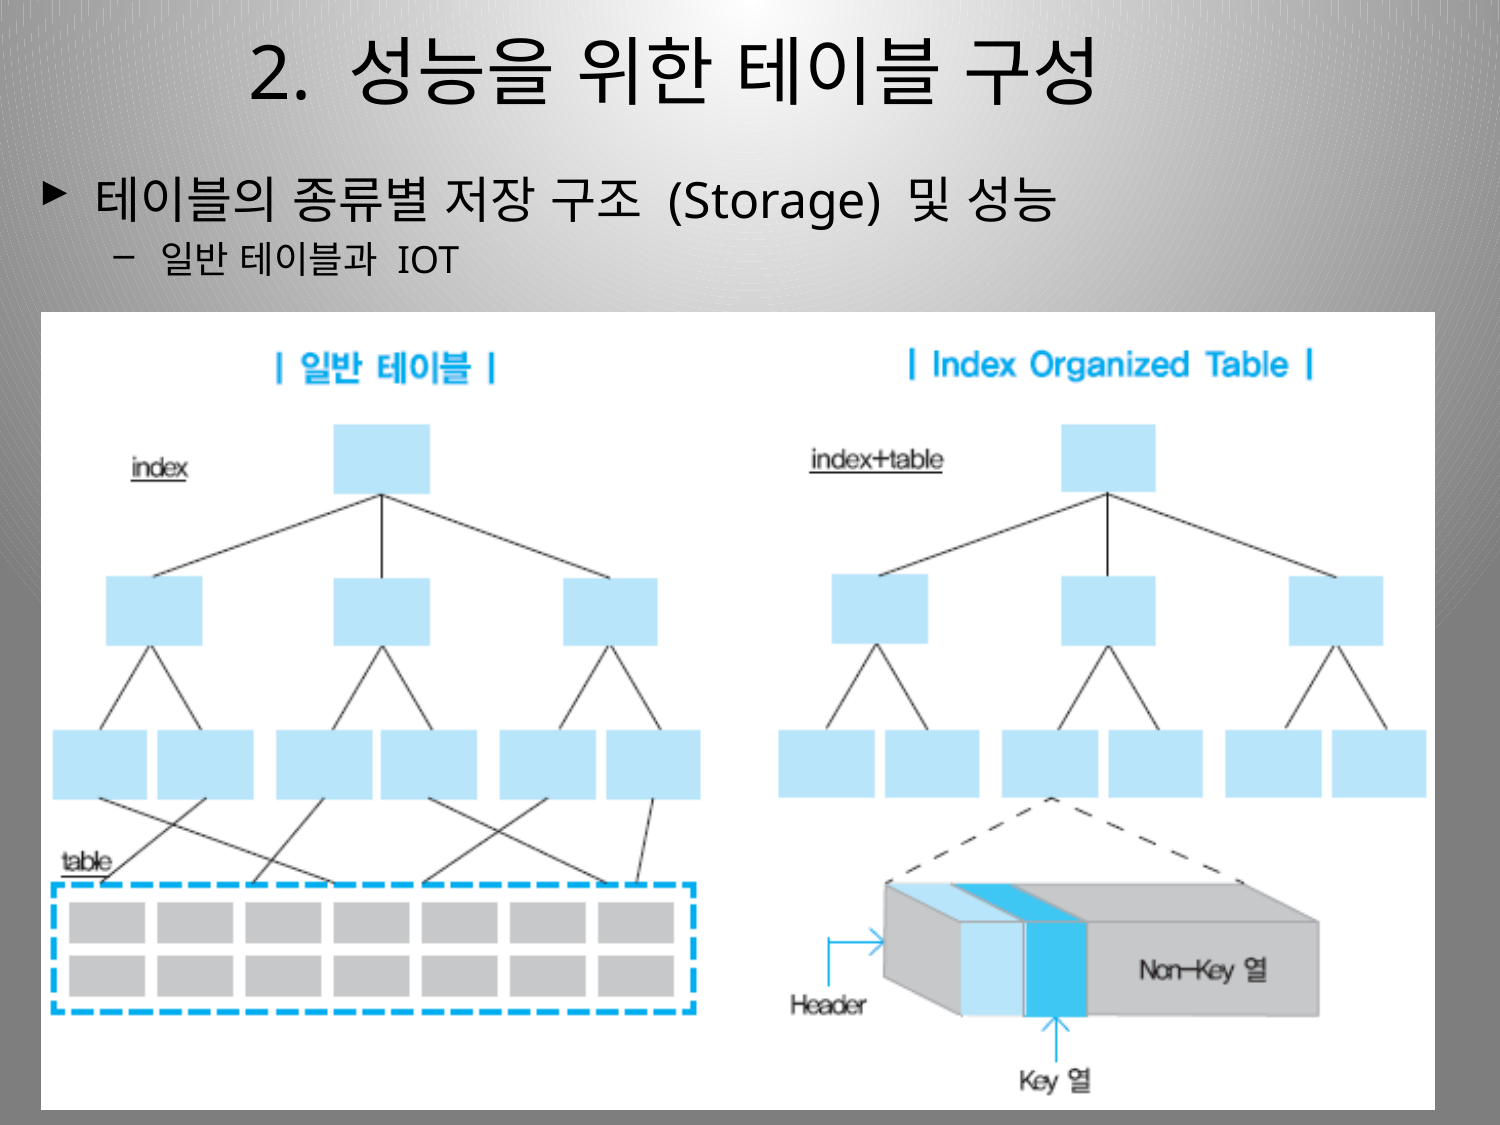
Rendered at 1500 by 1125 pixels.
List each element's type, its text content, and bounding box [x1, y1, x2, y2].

title 2. 성능을 위한 테이블 구성 [0, 4, 1350, 134]
list 테이블의 종류별 저장 구조 (Storage) 및 성능 일반 테이블과 IOT [23, 160, 1500, 1075]
picture [41, 311, 1435, 1110]
